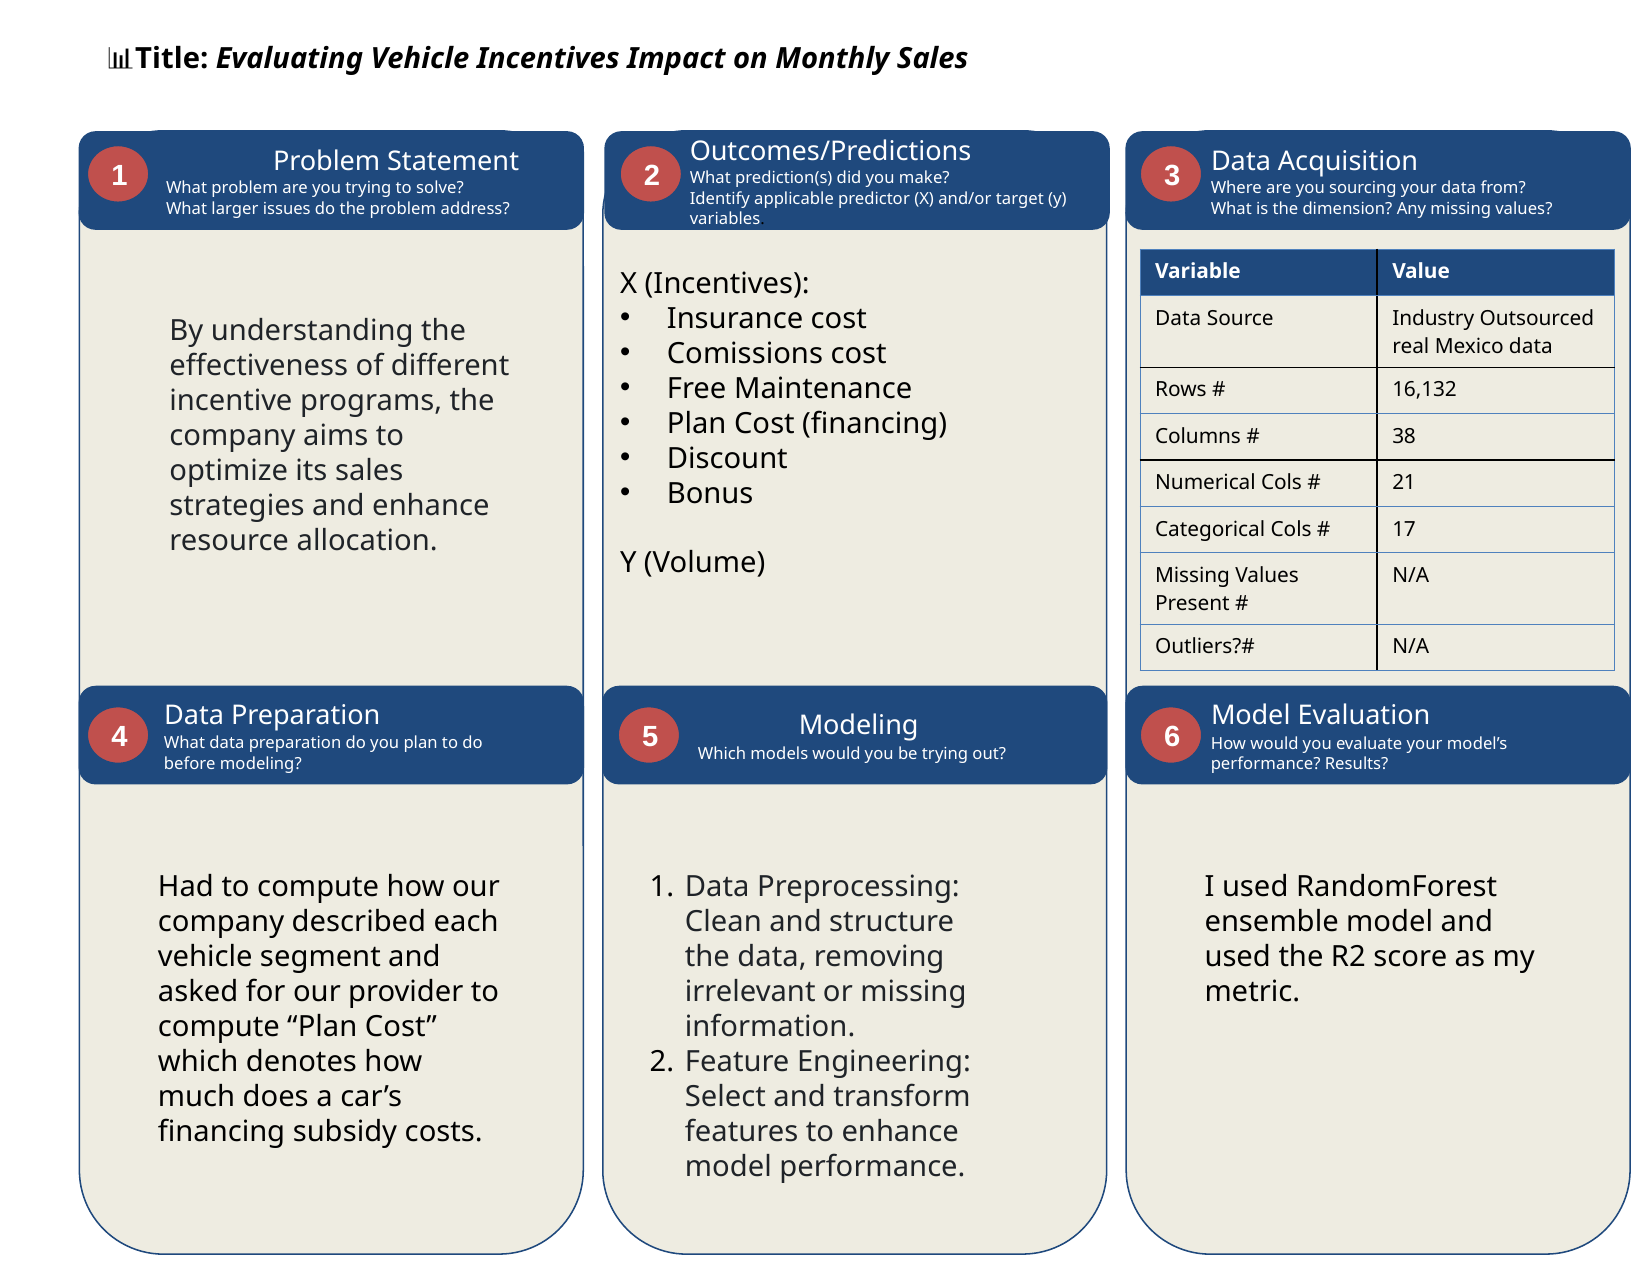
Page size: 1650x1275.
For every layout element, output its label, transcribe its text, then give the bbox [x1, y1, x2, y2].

table_cell 17 [1378, 507, 1614, 552]
table_header Variable [1141, 250, 1376, 295]
text_box [1126, 214, 1631, 702]
text_box 1 [87, 145, 149, 203]
text_box Outcomes/Predictions What prediction(s) did you make? Identify applicable predictor (X) and/or target (y) variables. [605, 131, 1110, 230]
table_cell Missing Values Present # [1141, 553, 1376, 624]
table_cell 21 [1378, 461, 1614, 506]
text_box 3 [1140, 145, 1202, 203]
text_box 4 [87, 706, 149, 764]
table_cell Categorical Cols # [1141, 507, 1376, 552]
table_cell 38 [1378, 414, 1614, 459]
text_box Had to compute how our company described each vehicle segment and asked for our provider to compute “Plan Cost” which denotes how much does a car’s financing subsidy costs. [142, 852, 520, 1149]
text_box [79, 770, 584, 1255]
text_box 5 [618, 706, 680, 764]
text_box [602, 770, 1107, 1255]
text_box By understanding the effectiveness of different incentive programs, the company aims to optimize its sales strategies and enhance resource allocation. [154, 296, 532, 593]
table_header Value [1378, 250, 1614, 295]
table_cell Numerical Cols # [1141, 461, 1376, 506]
table_cell Data Source [1141, 296, 1376, 367]
text_box [602, 195, 1107, 701]
table_cell Industry Outsourced real Mexico data [1378, 296, 1614, 367]
table_cell 16,132 [1378, 368, 1614, 413]
text_box Data Preprocessing: Clean and structure the data, removing irrelevant or missing information. Feature Engineering: Select and transform features to enhance model performance. [634, 852, 1012, 1149]
table_cell Columns # [1141, 414, 1376, 459]
table_cell Outliers?# [1141, 625, 1376, 670]
text_box Data Acquisition Where are you sourcing your data from? What is the dimension? Any missing values? [1126, 131, 1631, 230]
text_box [1126, 769, 1631, 1255]
table_cell N/A [1378, 553, 1614, 624]
table_cell Rows # [1141, 368, 1376, 413]
text_box Data Preparation What data preparation do you plan to do before modeling? [79, 686, 584, 784]
text_box 6 [1140, 706, 1202, 764]
text_box Model Evaluation How would you evaluate your model’s performance? Results? [1126, 686, 1631, 784]
text_box 2 [620, 145, 682, 203]
text_box [79, 215, 584, 700]
text_box 1 Problem Statement What problem are you trying to solve? What larger issues do the problem address? [79, 131, 584, 230]
text_box Modeling Which models would you be trying out? [602, 686, 1107, 784]
text_box I used RandomForest ensemble model and used the R2 score as my metric. [1189, 852, 1567, 1149]
text_box 📊Title: Evaluating Vehicle Incentives Impact on Monthly Sales [90, 24, 1109, 94]
text_box X (Incentives): Insurance cost Comissions cost Free Maintenance Plan Cost (financing) Discount Bonus Y (Volume) [605, 249, 1075, 649]
table_cell N/A [1378, 625, 1614, 670]
